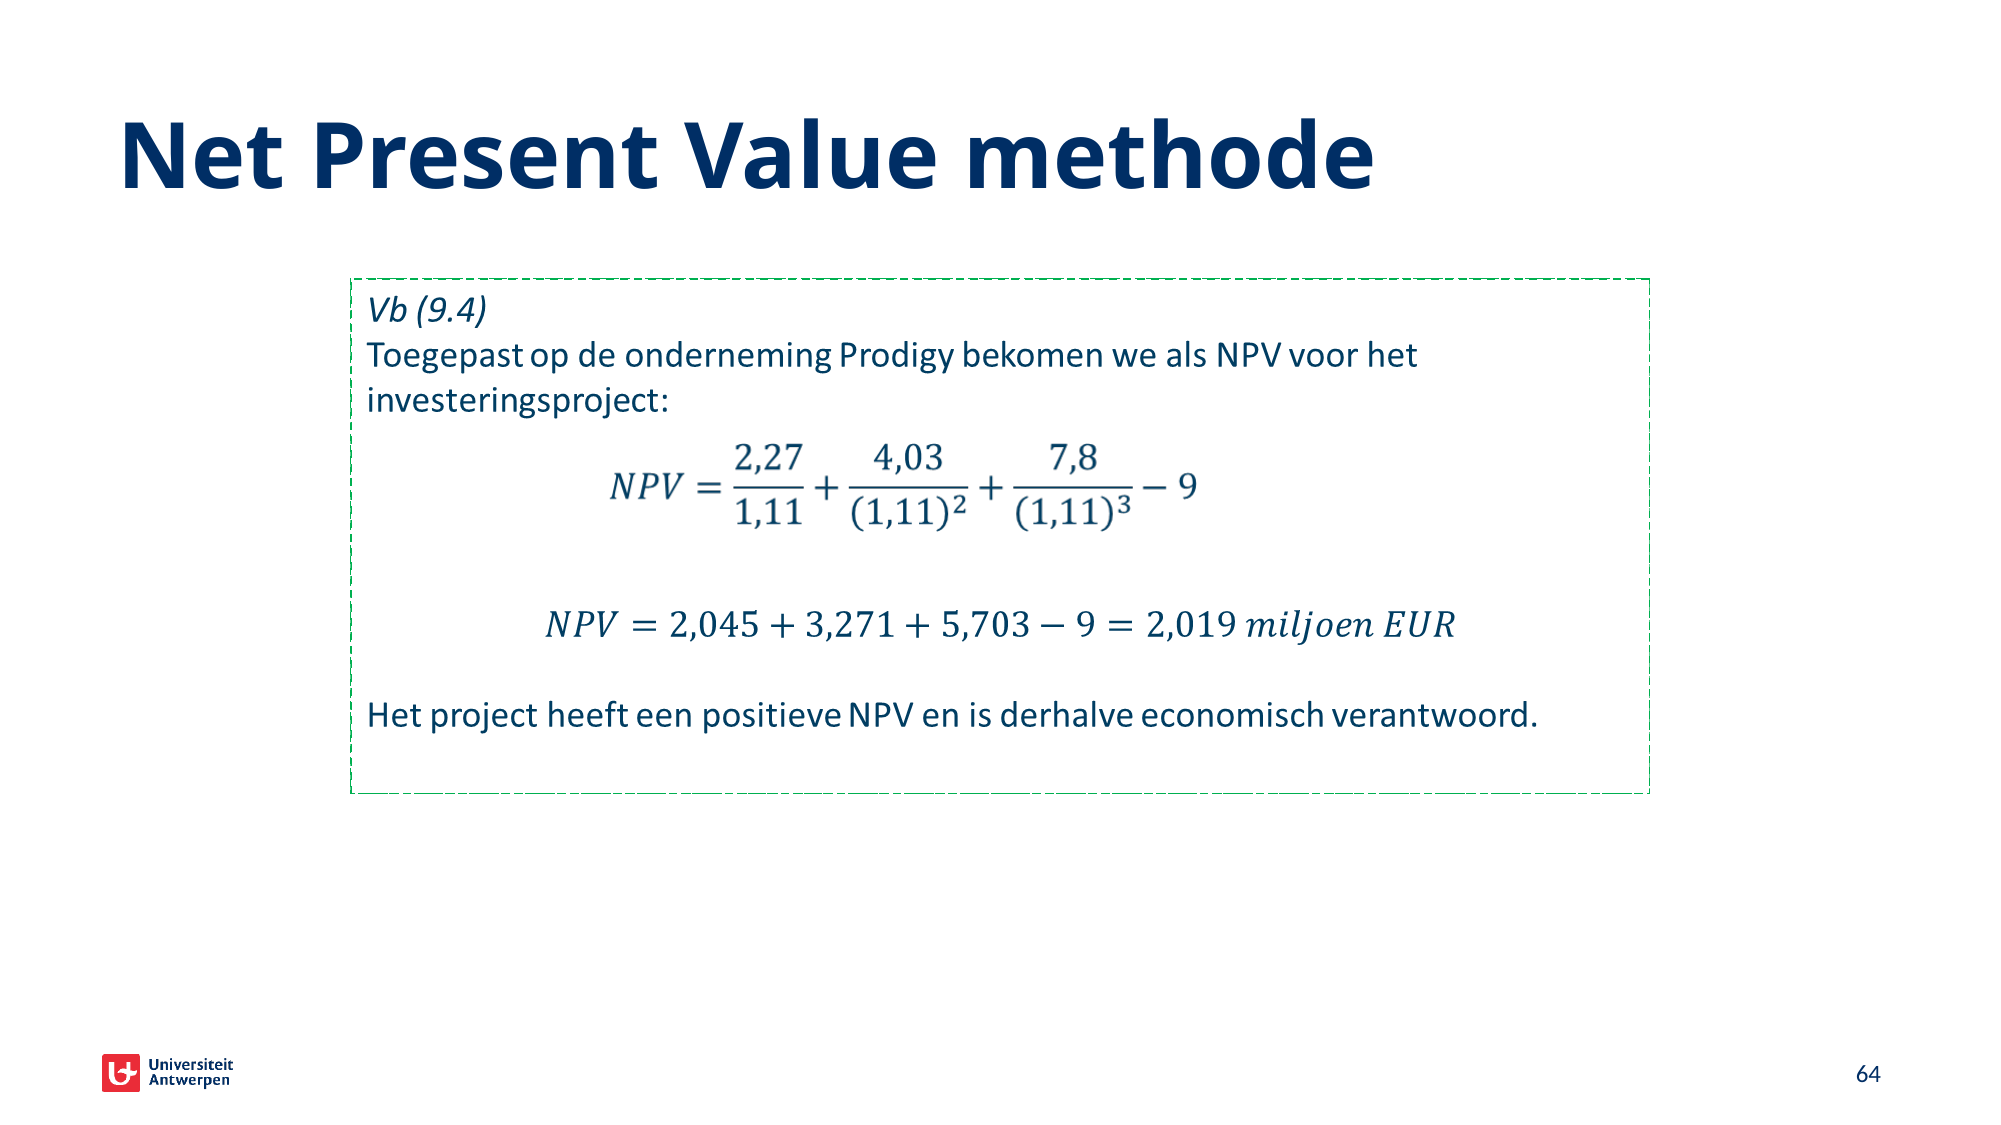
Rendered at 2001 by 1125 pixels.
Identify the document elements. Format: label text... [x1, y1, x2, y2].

text_box [350, 278, 1650, 794]
text_box [586, 432, 1221, 540]
slide_number 52 [1446, 1042, 1897, 1103]
title Net Present Value methode [102, 101, 1897, 278]
picture [102, 1054, 233, 1092]
